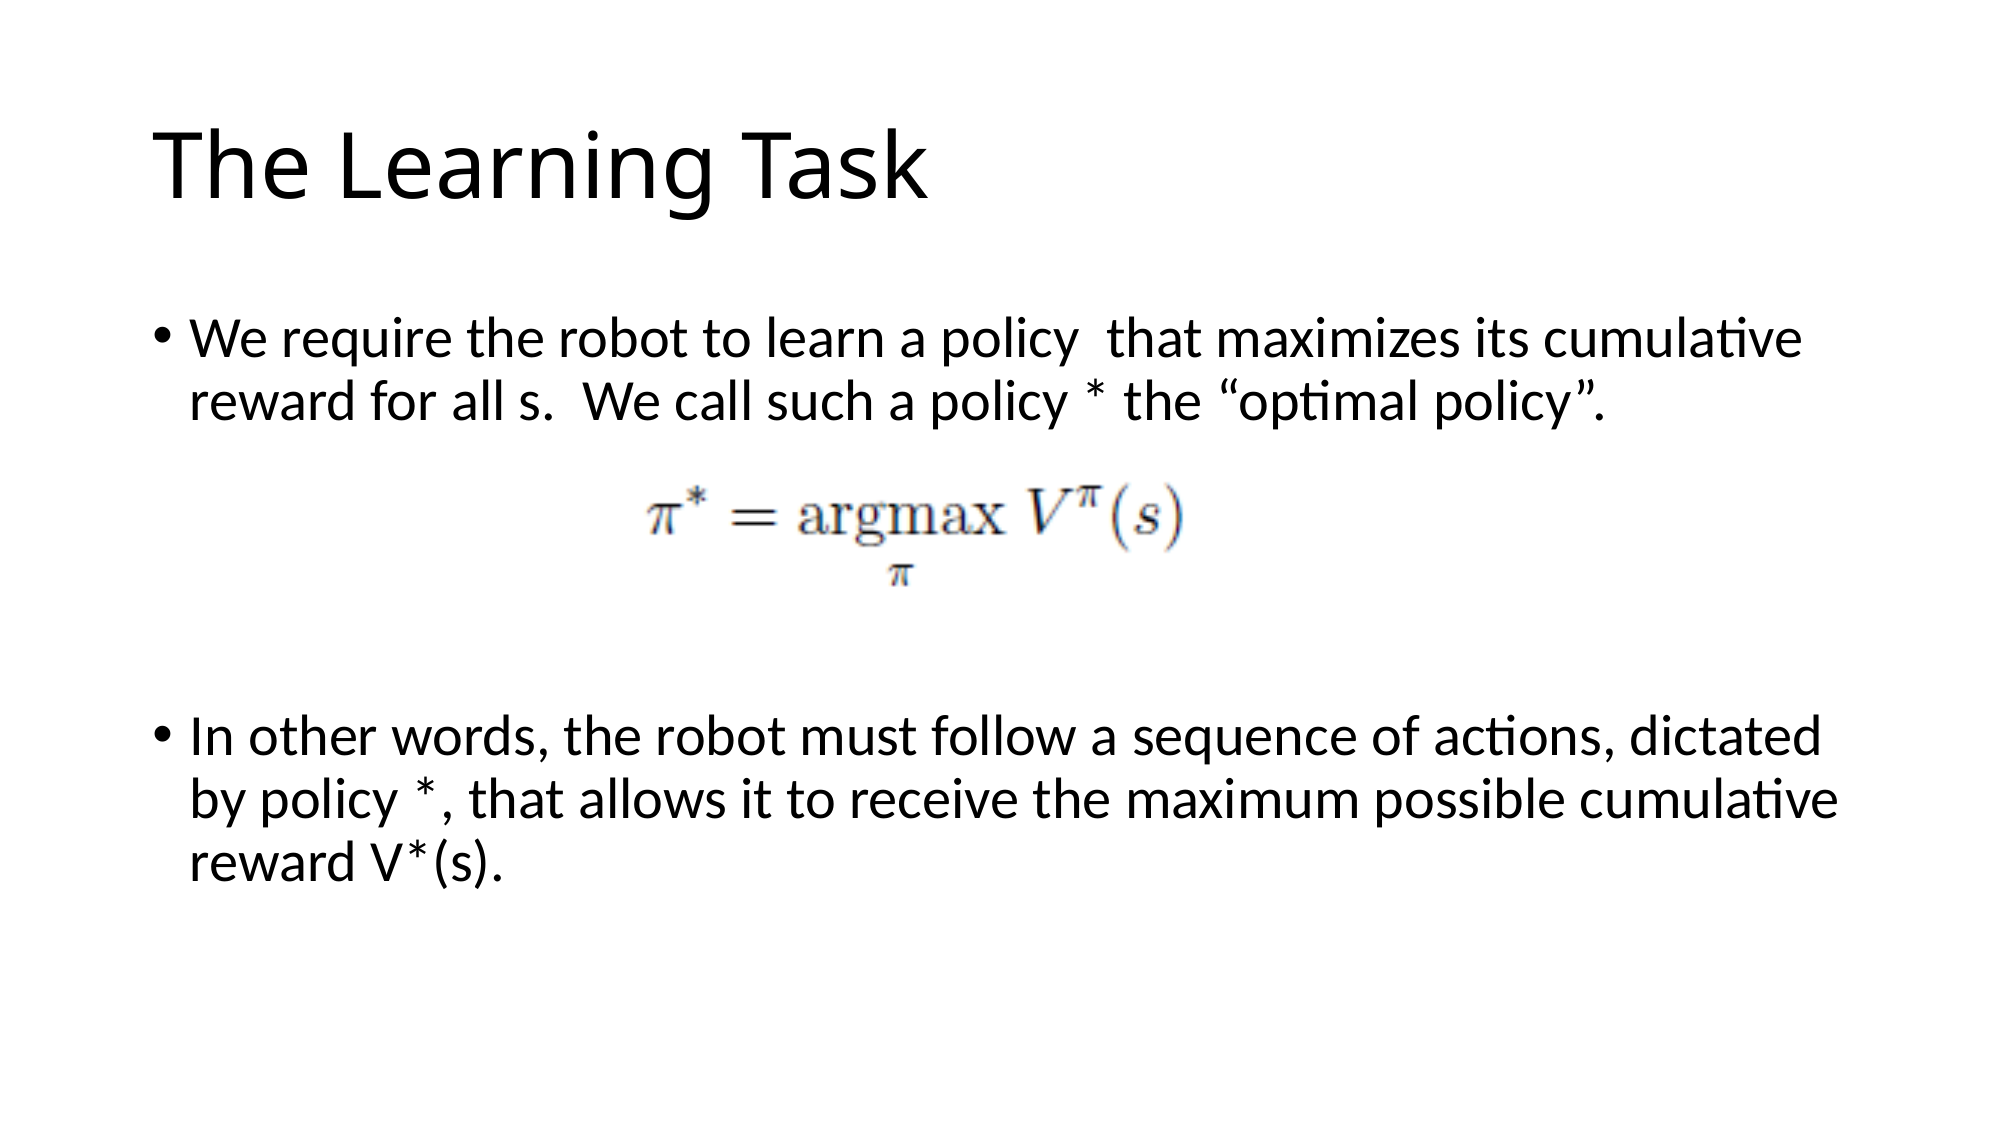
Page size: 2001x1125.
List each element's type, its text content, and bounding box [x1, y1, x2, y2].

picture [582, 432, 1304, 605]
title The Learning Task [137, 59, 1863, 278]
